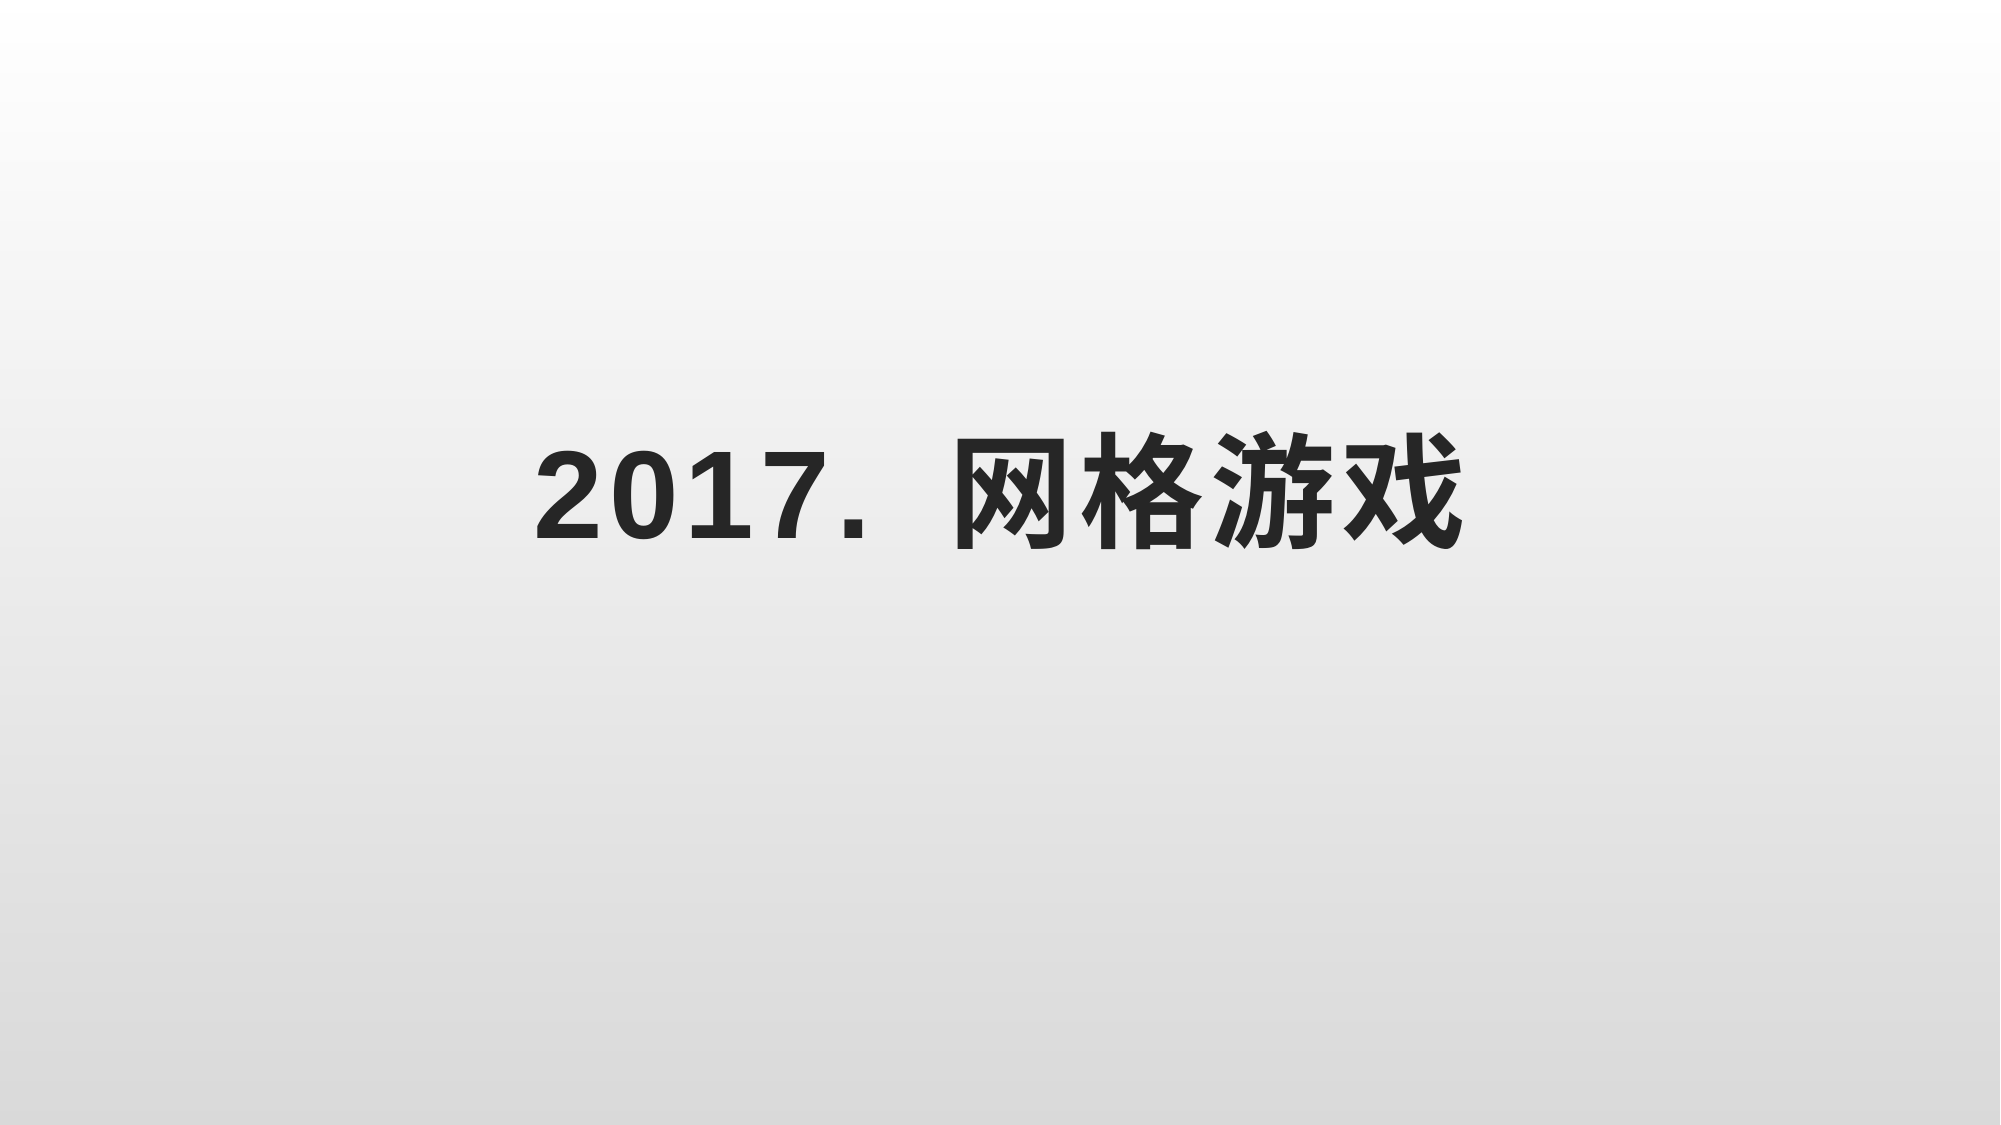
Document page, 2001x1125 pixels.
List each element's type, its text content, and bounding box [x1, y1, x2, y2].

title 2017. 网格游戏 [196, 149, 1805, 572]
